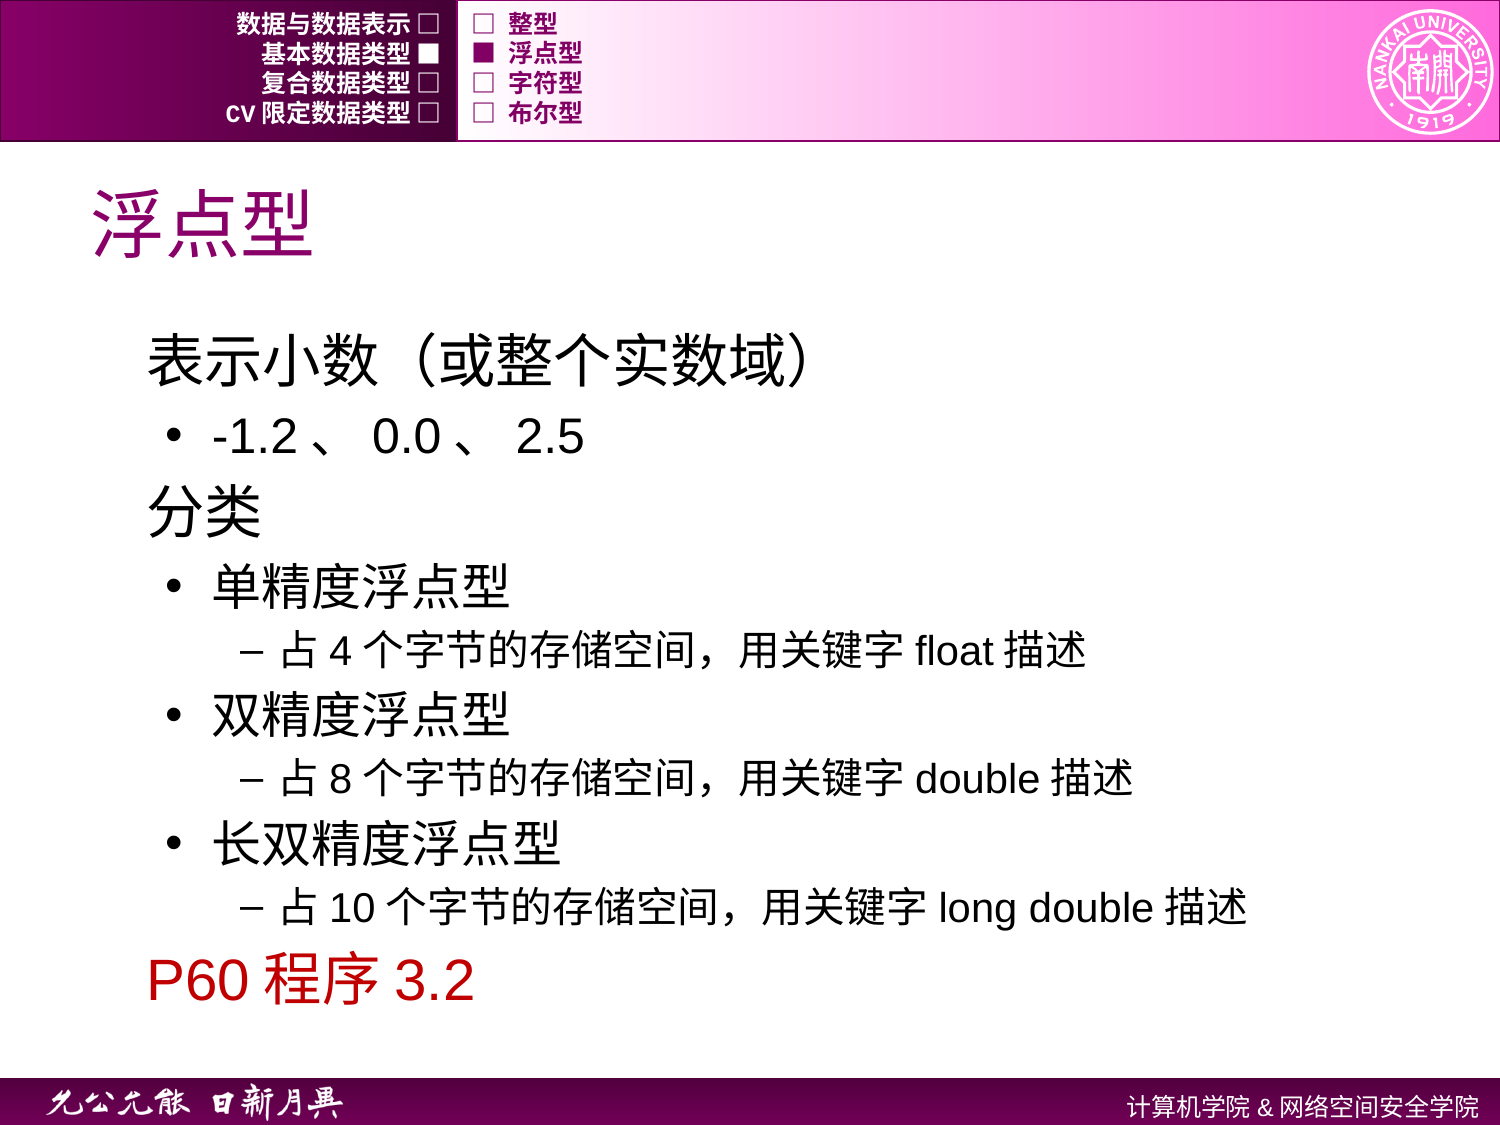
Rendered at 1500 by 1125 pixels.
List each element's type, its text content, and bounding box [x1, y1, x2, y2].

list 表示小数（或整个实数域） -1.2、0.0、2.5 分类 单精度浮点型 占4个字节的存储空间，用关键字float描述 双精度浮点型 占8个字节的存储空间，用关键字double描述 长双精度浮点型 占10个字节的存储空间，用关键字long double描述 P60程序3.2 [74, 316, 1426, 1055]
text_box 基本数据类型 ■ [0, 36, 455, 66]
text_box □ 布尔型 [455, 95, 1361, 129]
text_box 数据与数据表示 □ [0, 7, 455, 36]
picture [35, 1081, 356, 1122]
text_box 复合数据类型 □ [0, 66, 455, 95]
text_box □ 整型 [455, 7, 1361, 36]
text_box CV限定数据类型 □ [0, 95, 455, 129]
text_box □ 字符型 [455, 66, 1361, 95]
text_box ■ 浮点型 [455, 36, 1361, 66]
title 浮点型 [74, 163, 1426, 282]
